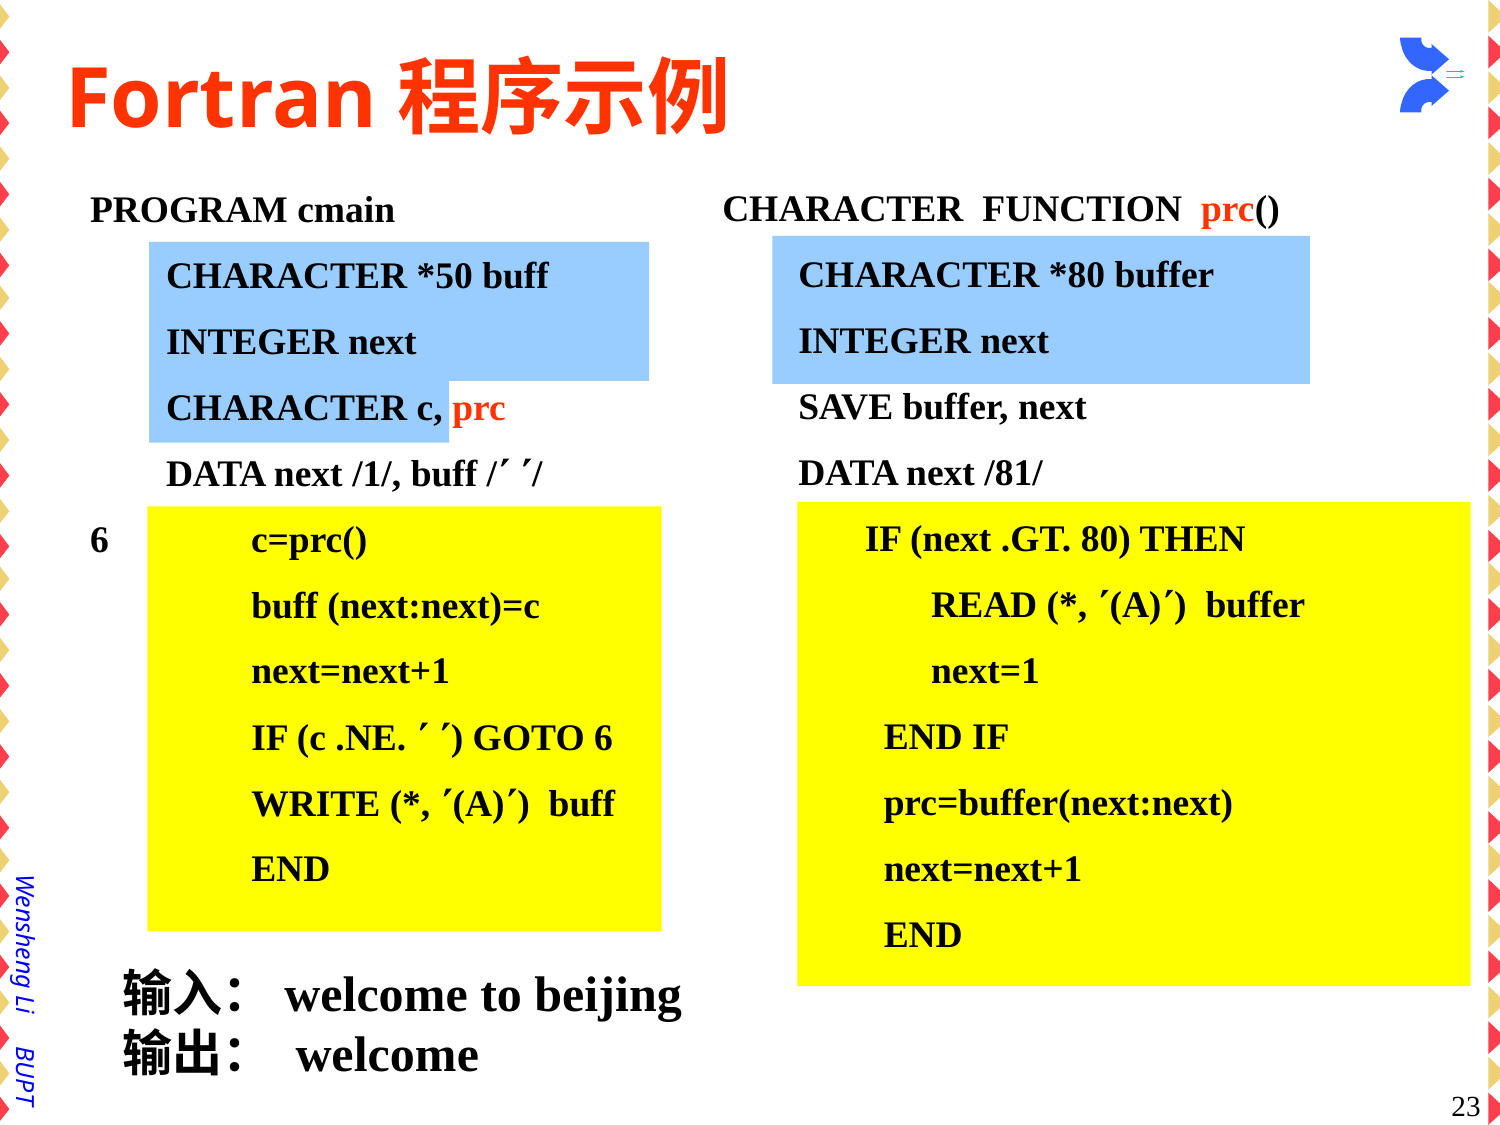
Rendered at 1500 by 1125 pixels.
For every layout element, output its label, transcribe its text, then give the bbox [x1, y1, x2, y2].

text_box 输入：welcome to beijing 输出： welcome [107, 953, 1371, 1089]
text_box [1399, 37, 1465, 113]
list PROGRAM cmain CHARACTER *50 buff INTEGER next CHARACTER c, prc DATA next /1/, buff / / 6 c=prc() buff (next:next)=c next=next+1 IF (c .NE.  ) GOTO 6 WRITE (*, (A)) buff END [75, 163, 707, 932]
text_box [148, 241, 650, 443]
slide_number 23 [1370, 1079, 1496, 1124]
text_box CHARACTER FUNCTION prc() CHARACTER *80 buffer INTEGER next SAVE buffer, next DATA next /81/ IF (next .GT. 80) THEN READ (*, (A)) buffer next=1 END IF prc=buffer(next:next) next=next+1 END [707, 163, 1500, 987]
title Fortran程序示例 [50, 24, 1463, 163]
